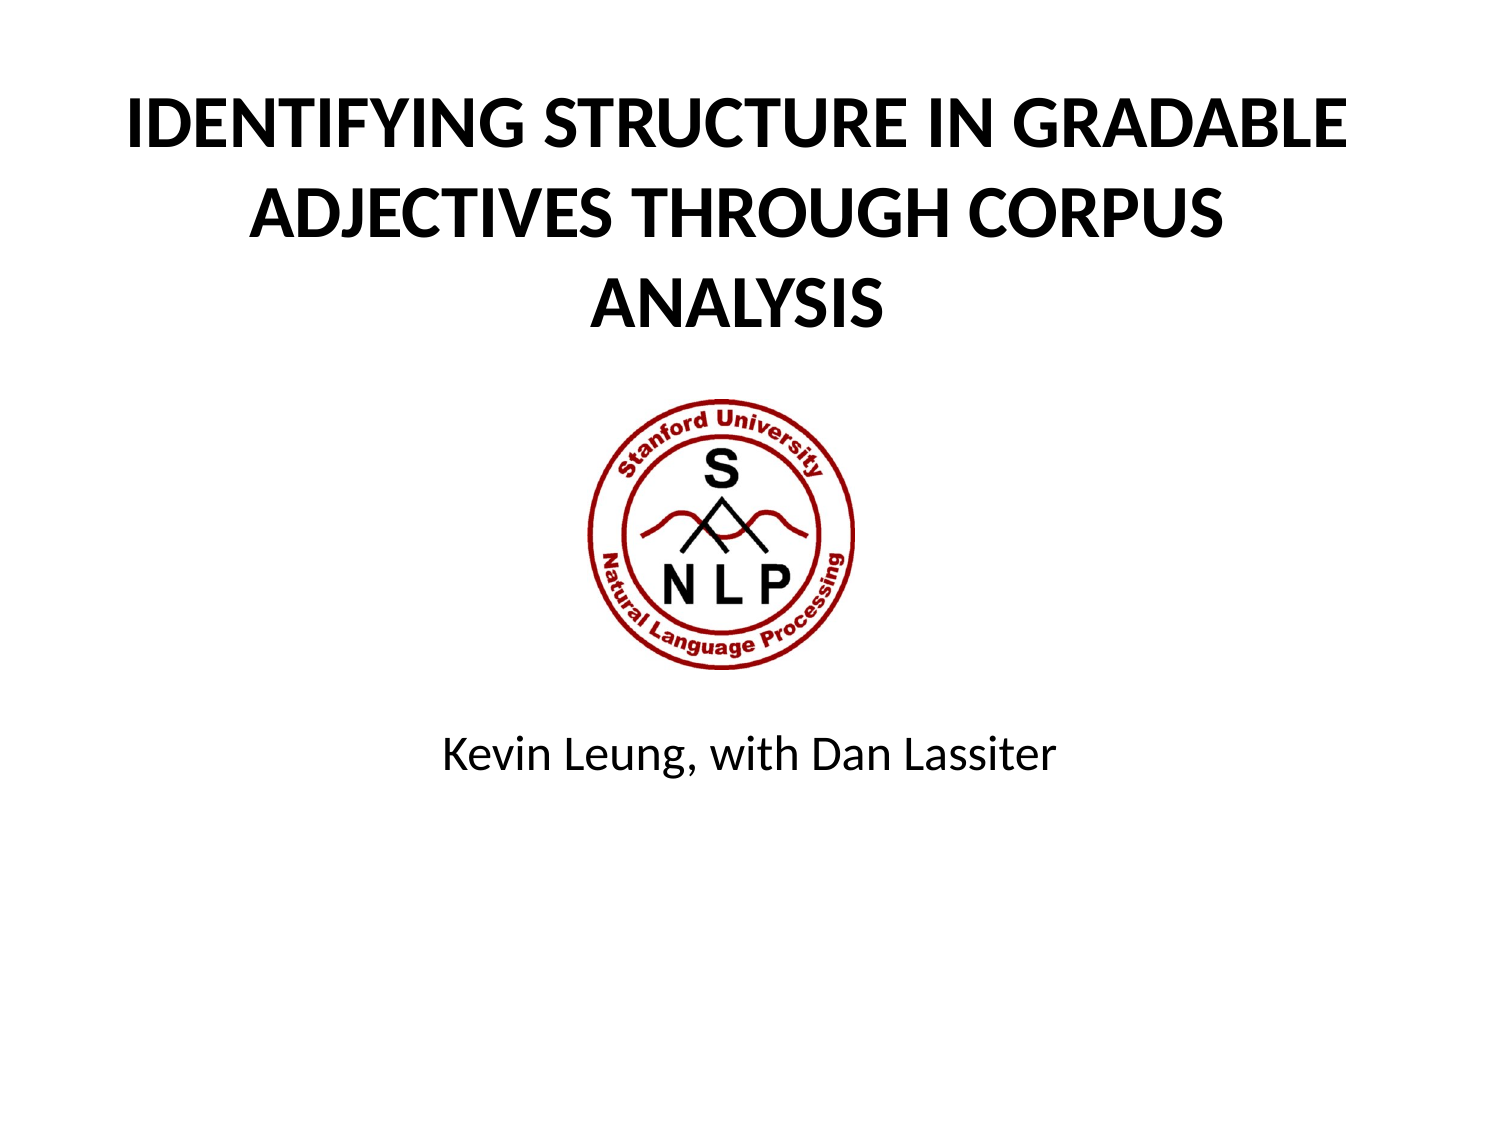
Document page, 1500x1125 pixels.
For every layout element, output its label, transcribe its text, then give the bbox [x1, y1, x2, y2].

title IDENTIFYING STRUCTURE IN GRADABLE ADJECTIVES THROUGH CORPUS ANALYSIS [87, 111, 1389, 350]
subtitle Kevin Leung, with Dan Lassiter [200, 712, 1300, 996]
picture [587, 399, 855, 670]
